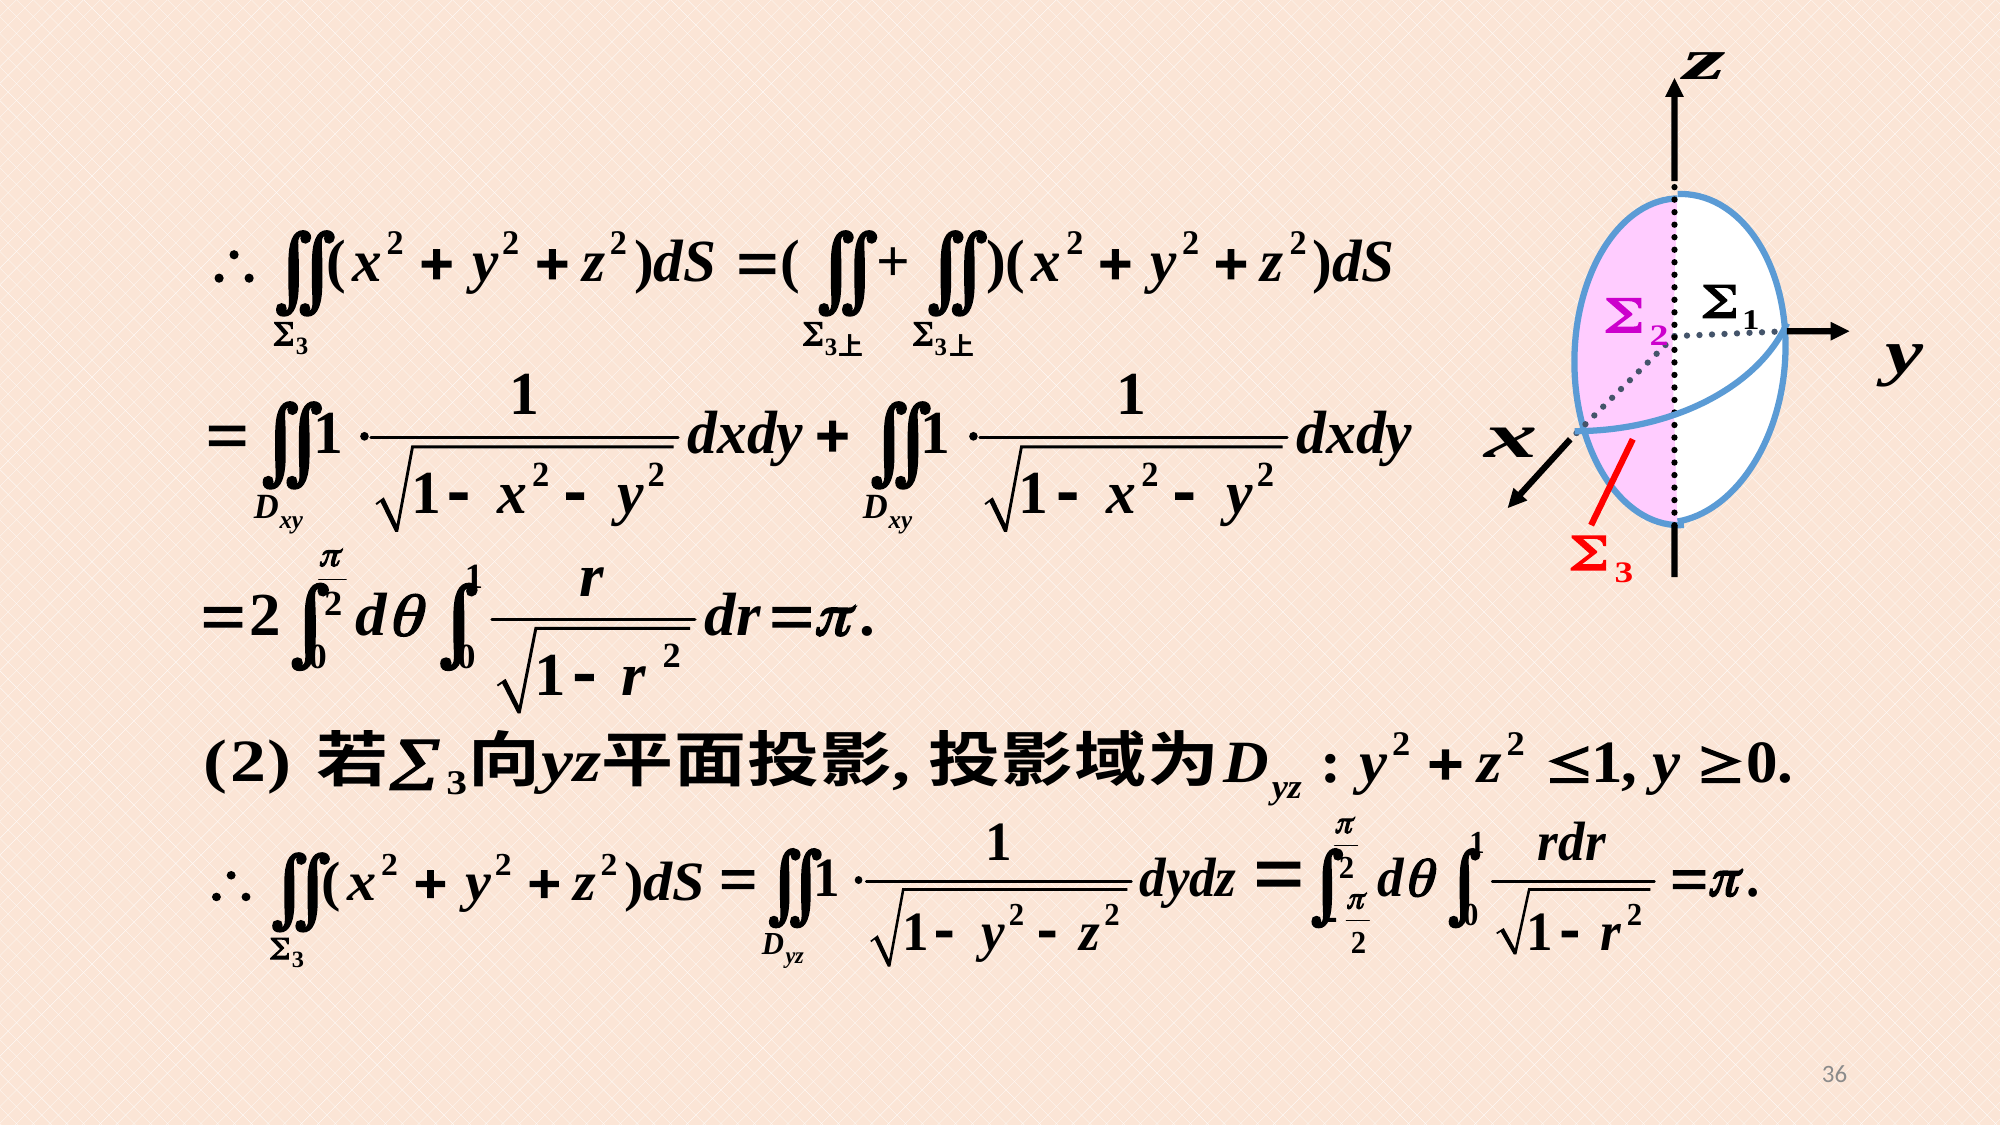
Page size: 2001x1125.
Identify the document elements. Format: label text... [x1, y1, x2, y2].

slide_number 36 [1412, 1042, 1863, 1103]
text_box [1459, 40, 1941, 593]
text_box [194, 352, 1423, 546]
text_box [708, 798, 1767, 980]
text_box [188, 528, 888, 728]
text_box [206, 830, 708, 979]
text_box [195, 721, 1211, 807]
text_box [208, 207, 1413, 352]
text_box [1211, 717, 1805, 818]
